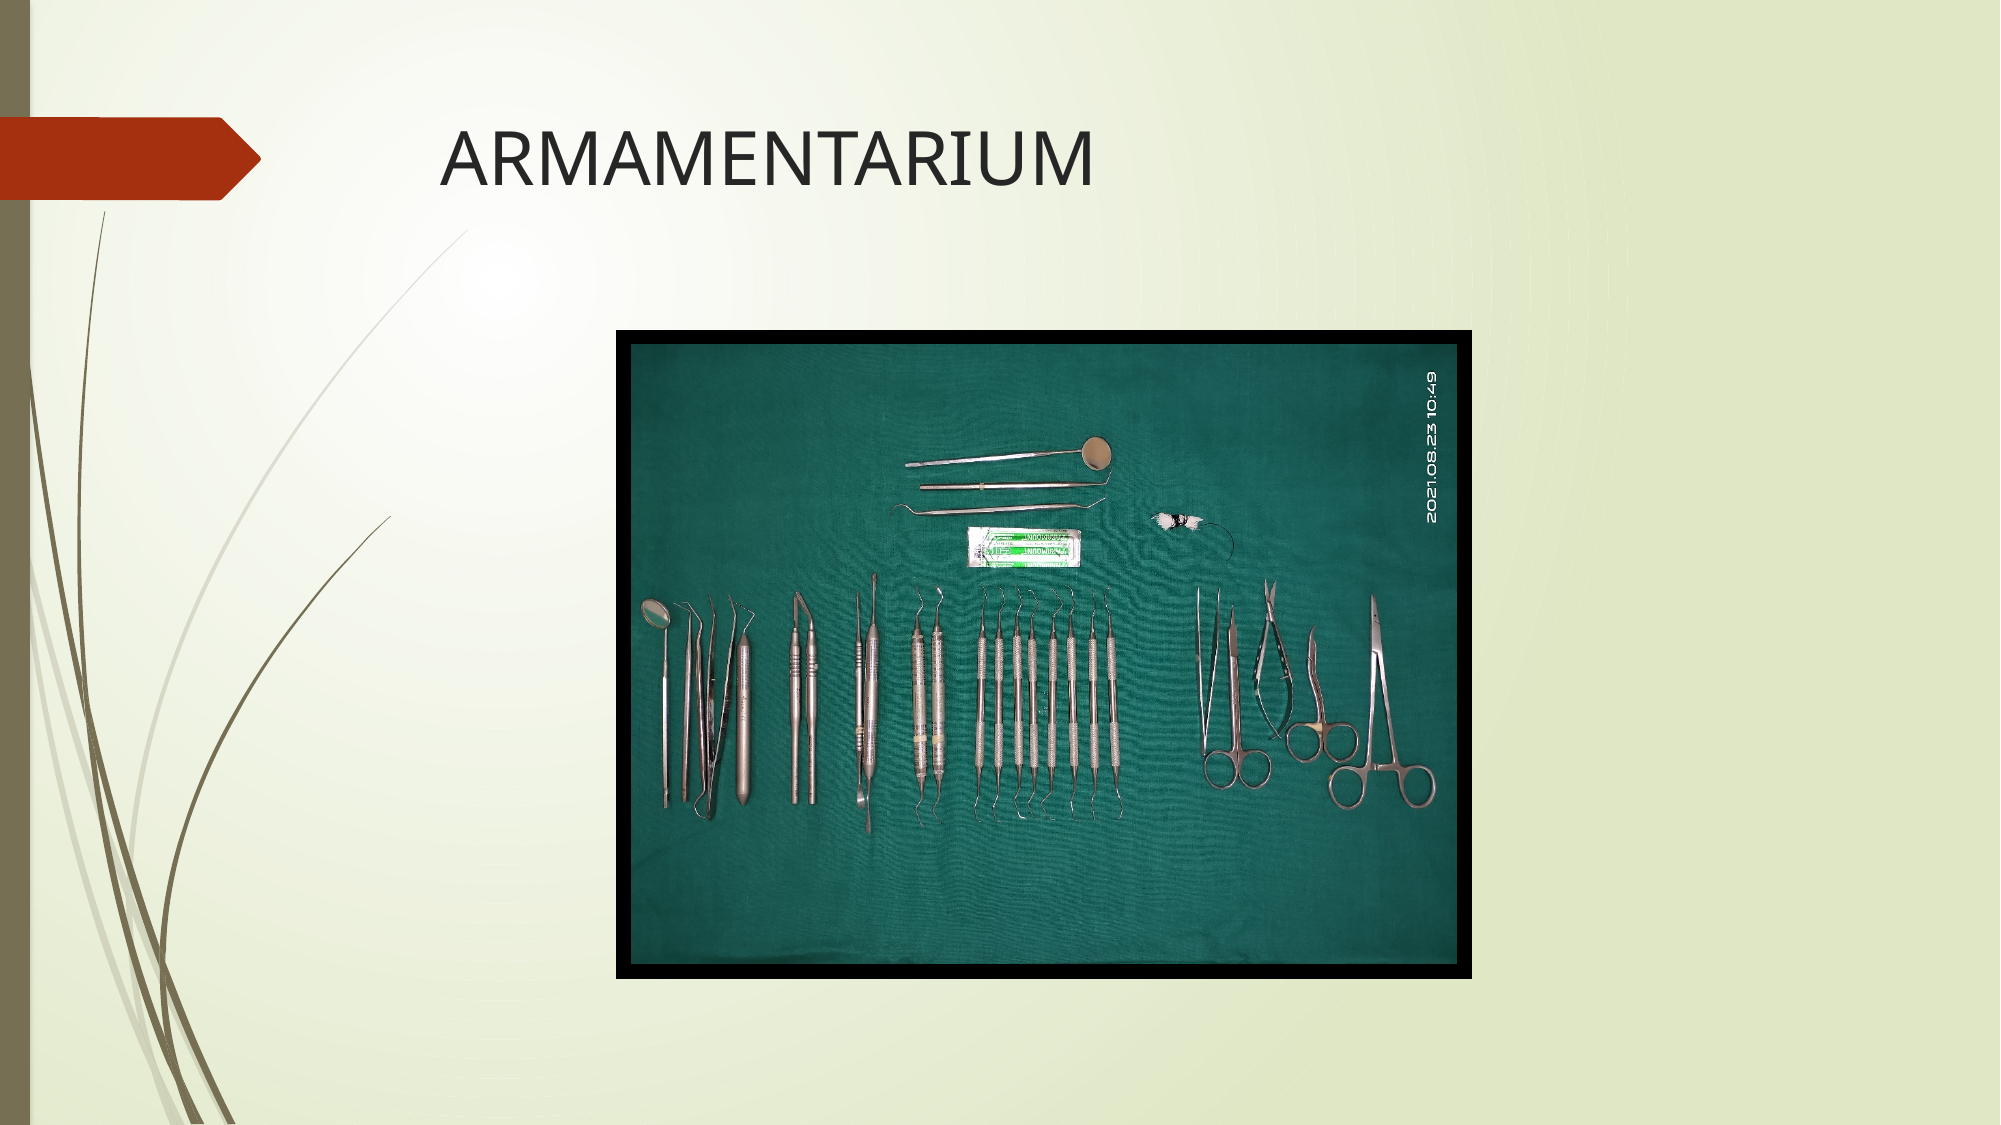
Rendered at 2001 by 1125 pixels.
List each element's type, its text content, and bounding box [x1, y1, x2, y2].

title ARMAMENTARIUM [425, 102, 1888, 313]
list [630, 344, 1458, 965]
